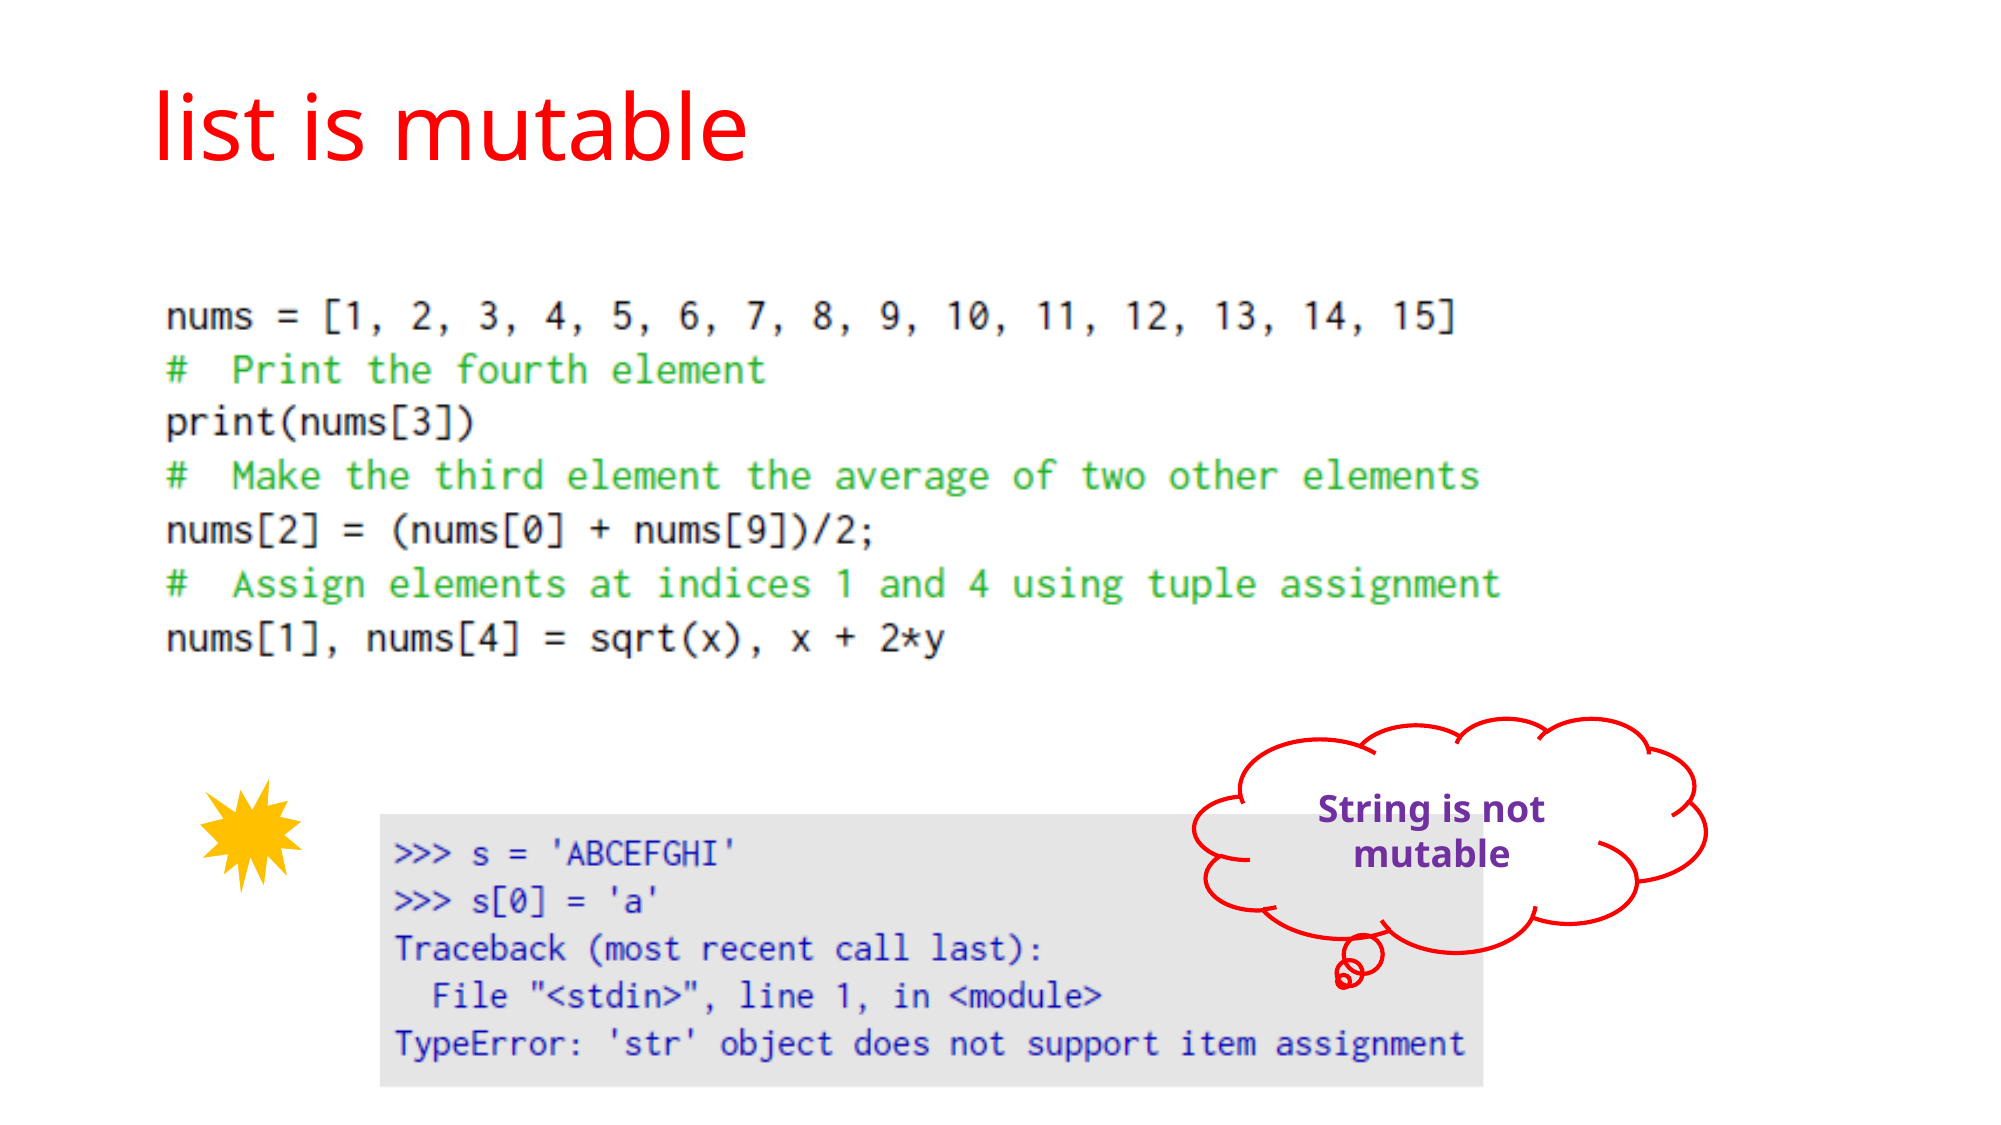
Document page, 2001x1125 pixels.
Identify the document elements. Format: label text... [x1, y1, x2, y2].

title list is mutable [137, 59, 1863, 202]
text_box [192, 770, 313, 904]
text_box String is not mutable [1198, 717, 1707, 951]
picture [125, 276, 1531, 682]
picture [379, 814, 1484, 1090]
